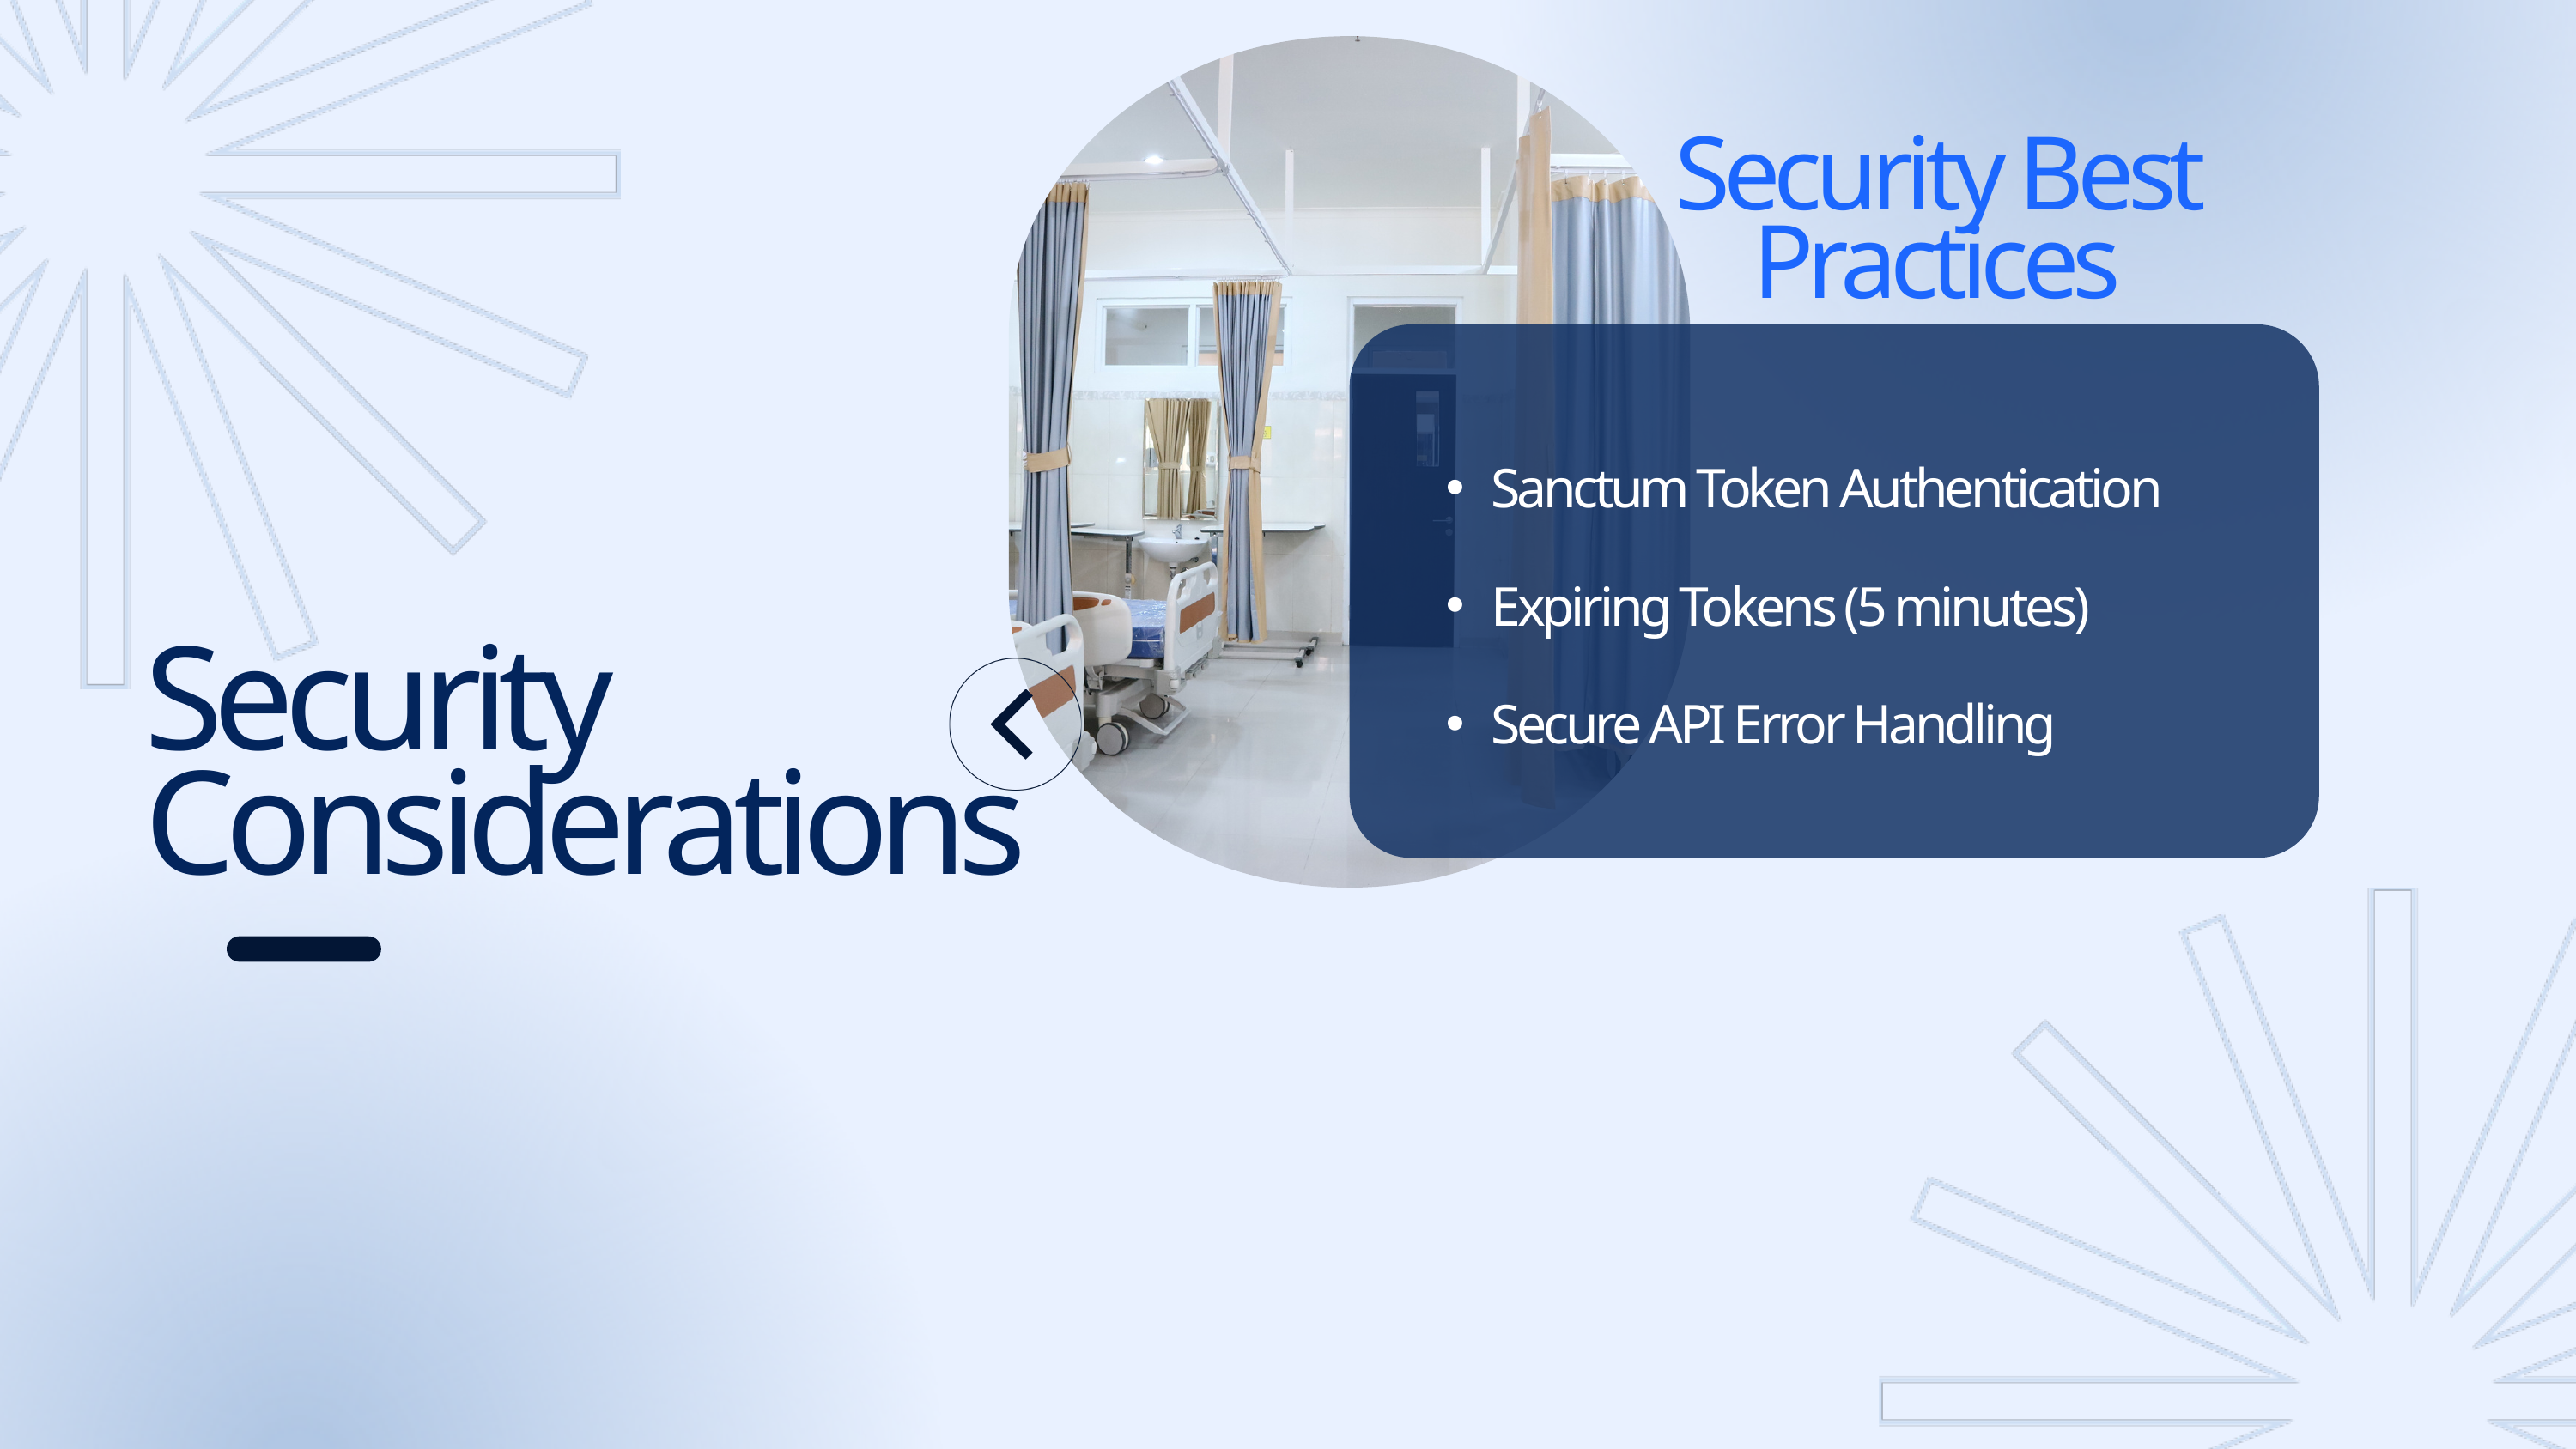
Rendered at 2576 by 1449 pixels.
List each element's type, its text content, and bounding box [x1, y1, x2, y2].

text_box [1008, 35, 1691, 888]
text_box [1437, 0, 2576, 709]
text_box Security Considerations [144, 653, 1157, 903]
text_box [0, 0, 621, 690]
text_box [1879, 888, 2576, 1449]
text_box Security Best Practices [1694, 142, 2240, 319]
text_box [0, 764, 1009, 1449]
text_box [1349, 324, 2319, 858]
